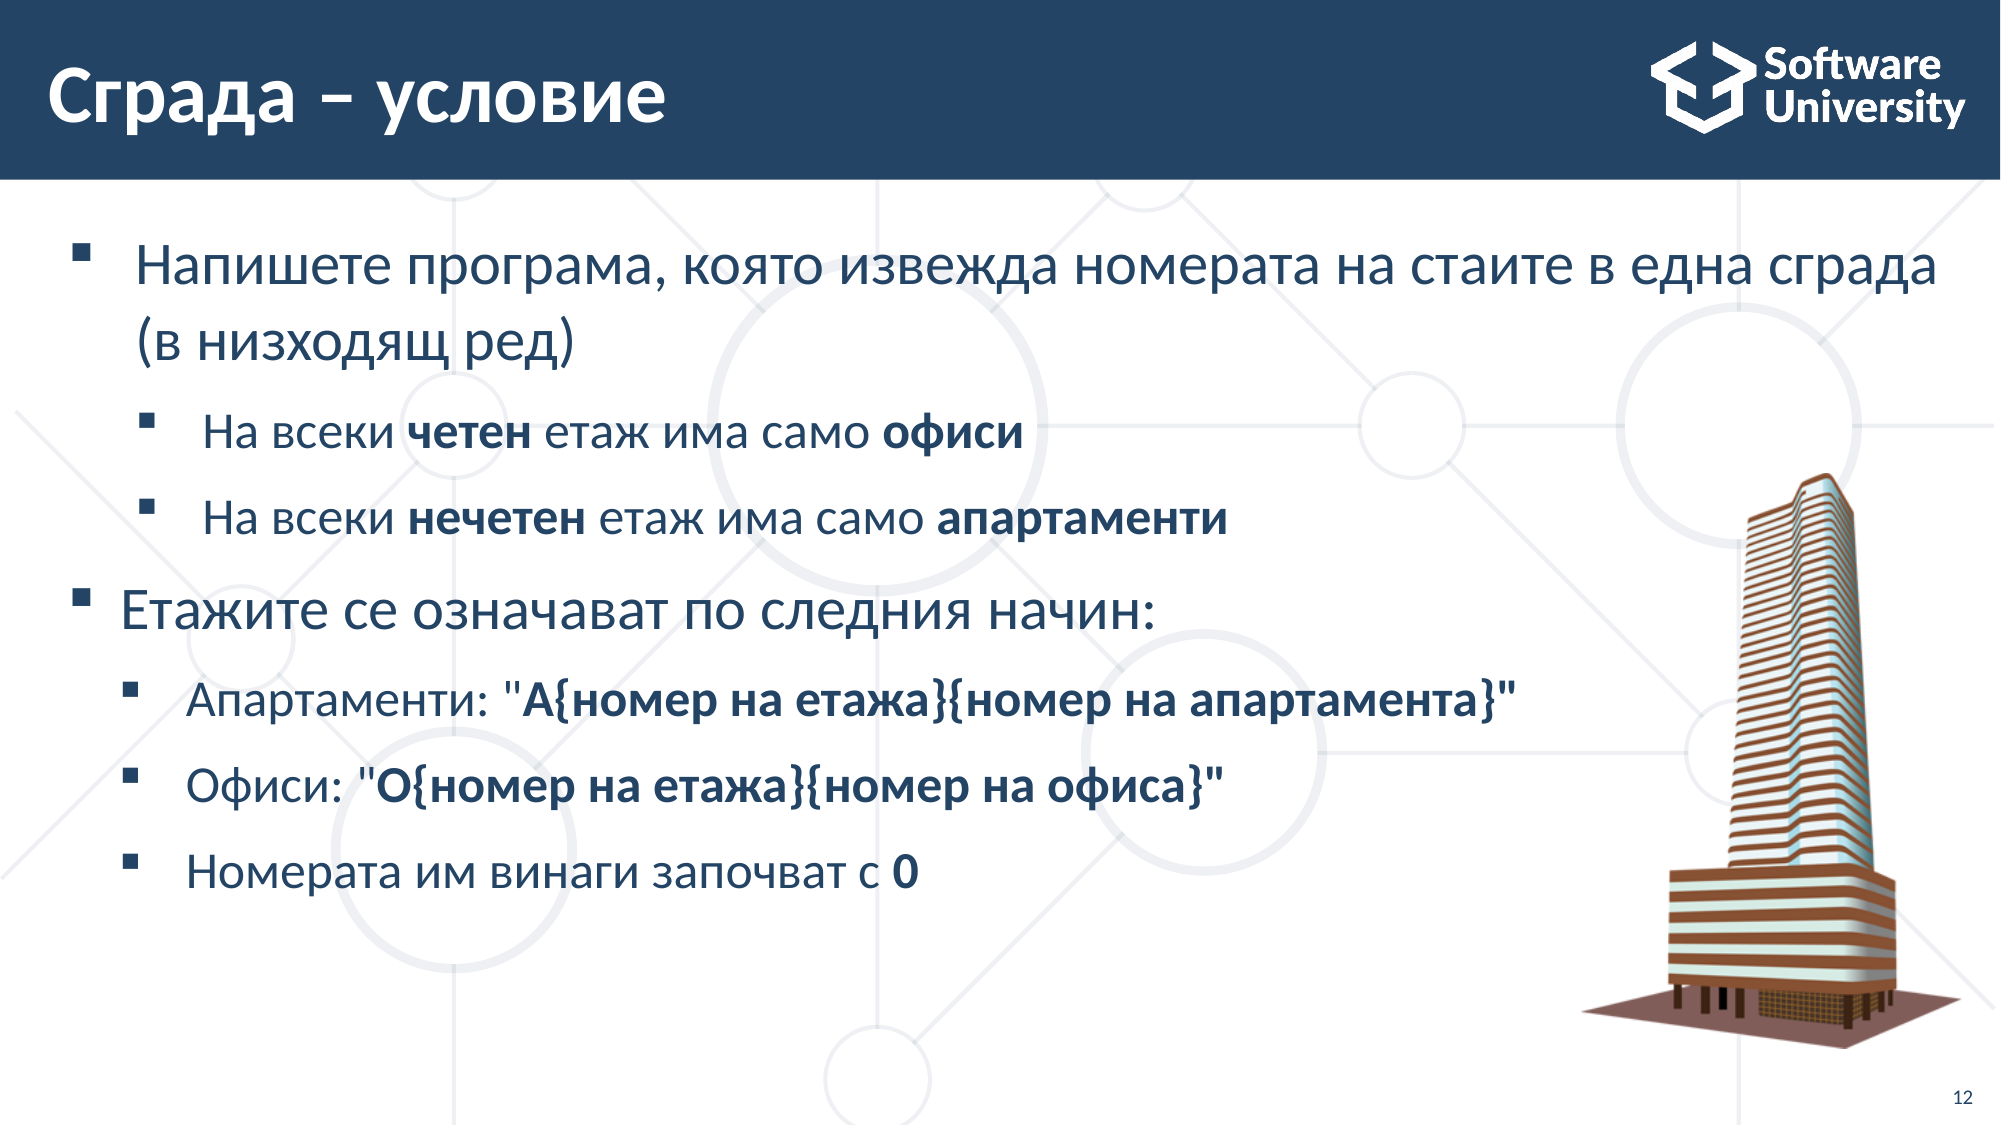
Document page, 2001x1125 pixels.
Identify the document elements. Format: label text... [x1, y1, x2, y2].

picture [1581, 473, 1963, 1050]
picture [1651, 41, 1966, 134]
slide_number 12 [1927, 1067, 1989, 1117]
list Напишете програма, която извежда номерата на стаите в една сграда (в низходящ ред) На всеки четен етаж има само офиси На всеки нечетен етаж има само апартаменти Етажите се означават по следния начин: Апартаменти: "А{номер на етажа}{номер на апартамента}" Офиси: "О{номер на етажа}{номер на офиса}" Номерата им винаги започват с 0 [50, 214, 1989, 968]
title Сграда – условие [31, 16, 1625, 162]
